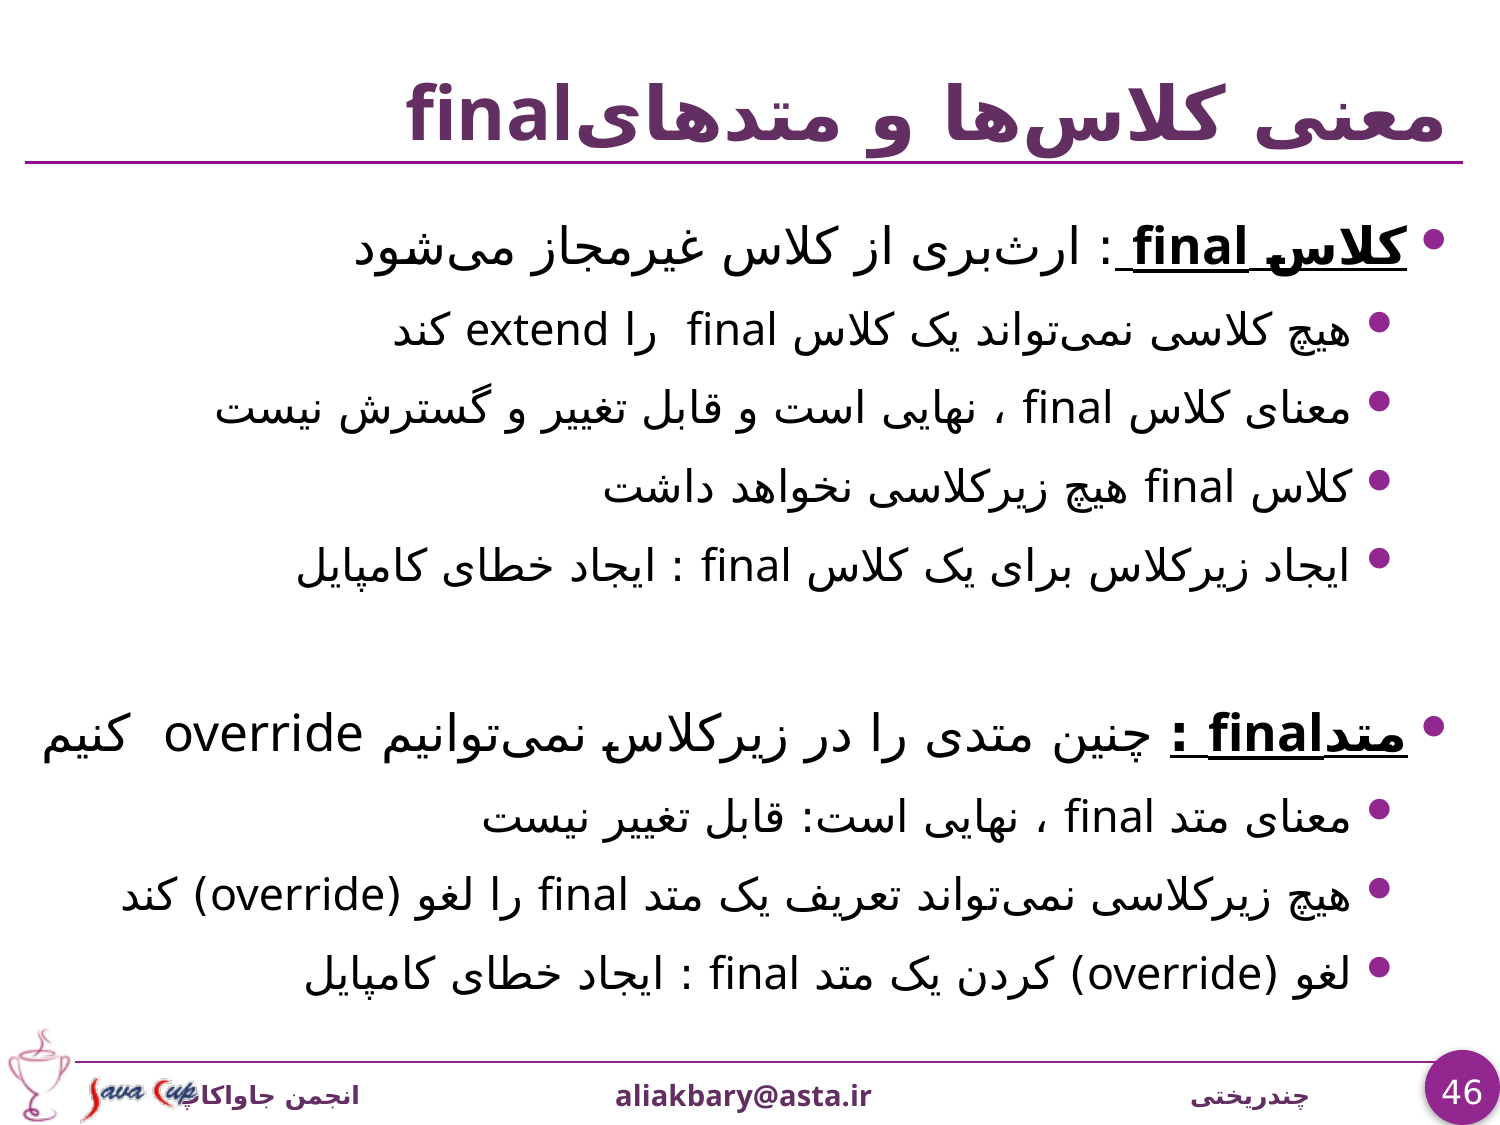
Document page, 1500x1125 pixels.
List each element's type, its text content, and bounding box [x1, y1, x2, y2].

picture [6, 1028, 75, 1125]
list کلاس final : ارث‌بری از کلاس غیرمجاز می‌شود هیچ کلاسی نمی‌تواند یک کلاس final را extend کند معنای کلاس final ، نهایی است و قابل تغییر و گسترش نیست کلاس final هیچ زیرکلاسی نخواهد داشت ایجاد زیرکلاس برای یک کلاس final : ایجاد خطای کامپایل متدfinal : چنین متدی را در زیرکلاس نمی‌توانیم override کنیم معنای متد final ، نهایی است: قابل تغییر نیست هیچ زیرکلاسی نمی‌تواند تعریف یک متد final را لغو (override) کند لغو (override) کردن یک متد final : ایجاد خطای کامپایل [24, 187, 1463, 1063]
picture [79, 1076, 200, 1125]
title معنی کلاس‌ها و متدهایfinal [24, 37, 1463, 163]
